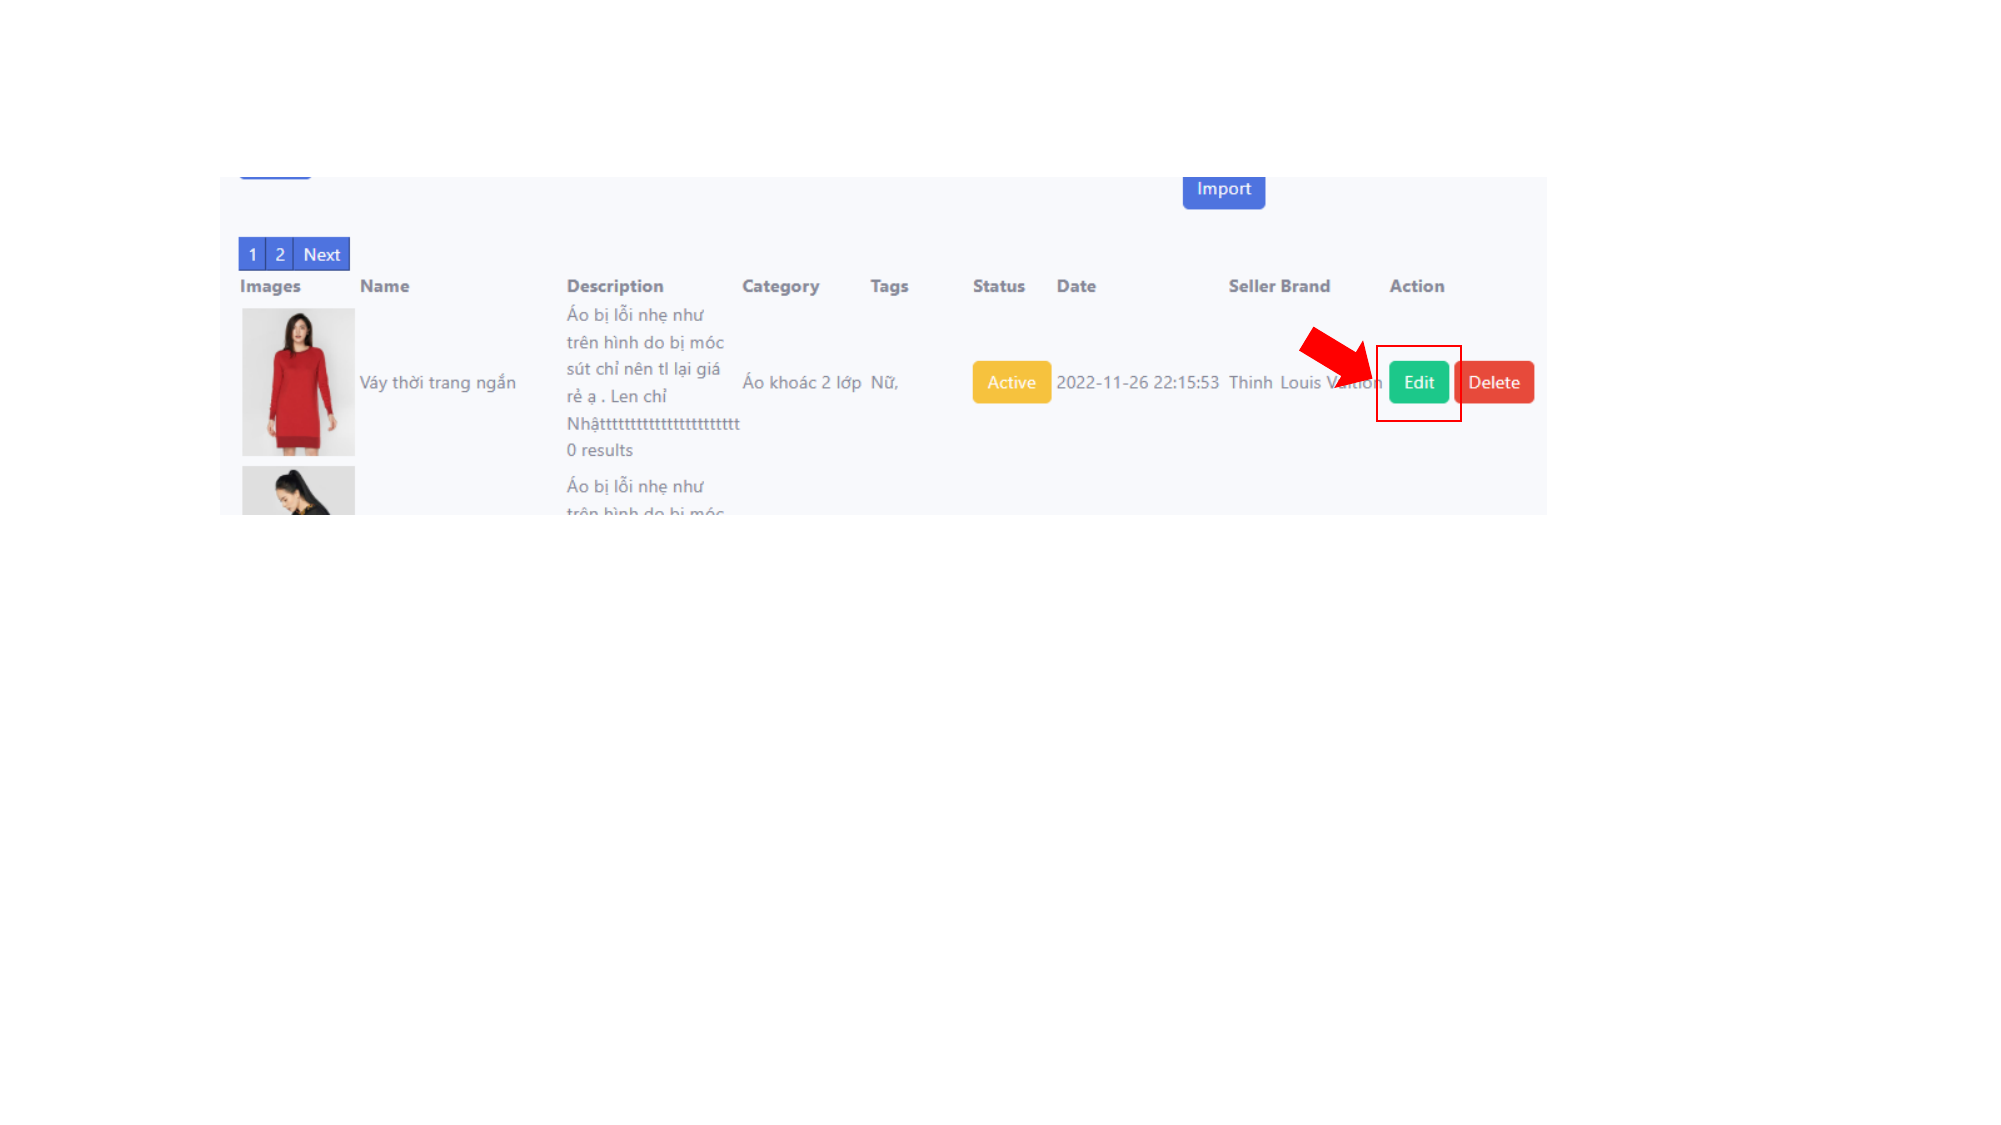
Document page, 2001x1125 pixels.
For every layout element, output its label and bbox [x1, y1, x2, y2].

picture [220, 177, 1547, 515]
